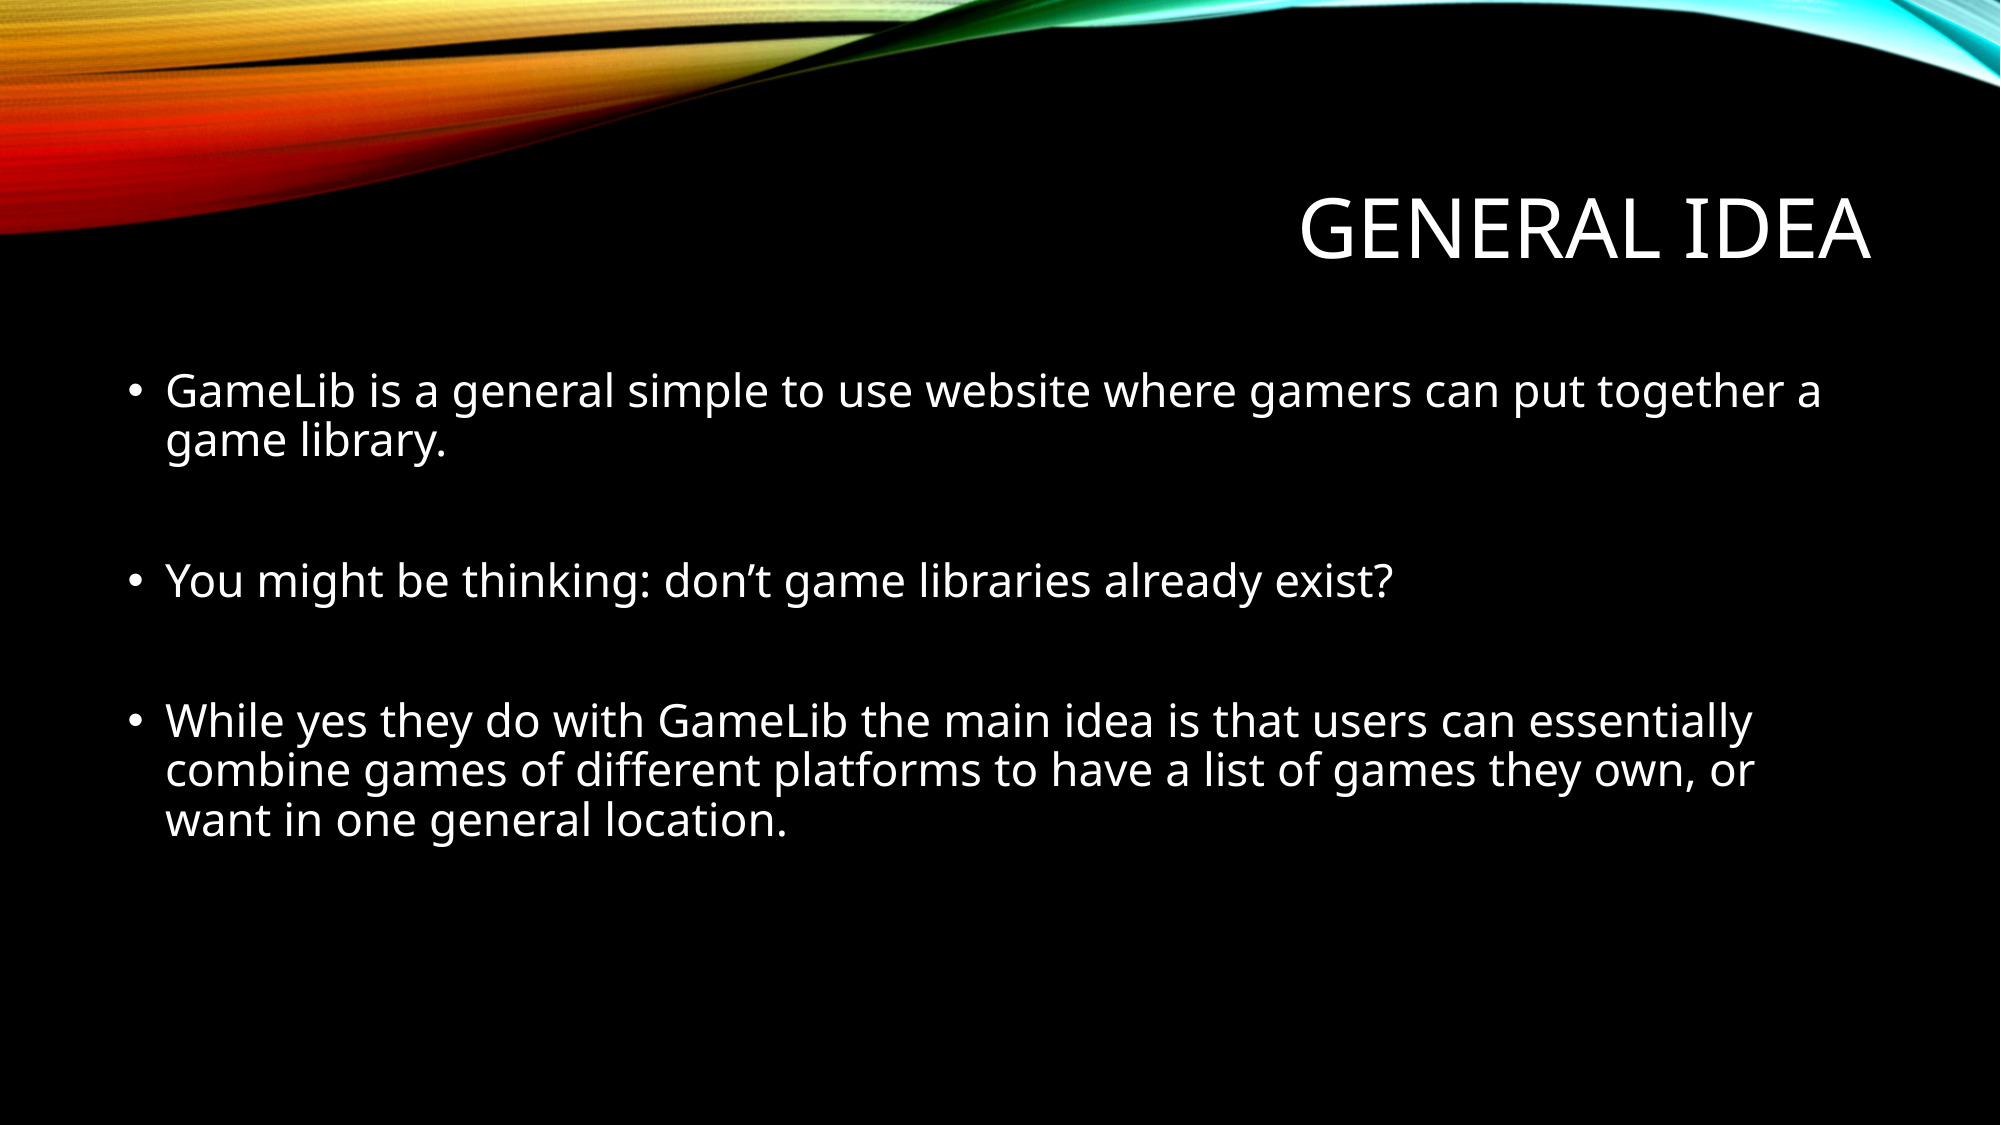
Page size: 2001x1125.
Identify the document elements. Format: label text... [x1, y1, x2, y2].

picture [0, 0, 2000, 237]
title GENERAL IDEA [474, 125, 1888, 338]
list GameLib is a general simple to use website where gamers can put together a game library. You might be thinking: don’t game libraries already exist? While yes they do with GameLib the main idea is that users can essentially combine games of different platforms to have a list of games they own, or want in one general location. [112, 360, 1888, 1021]
